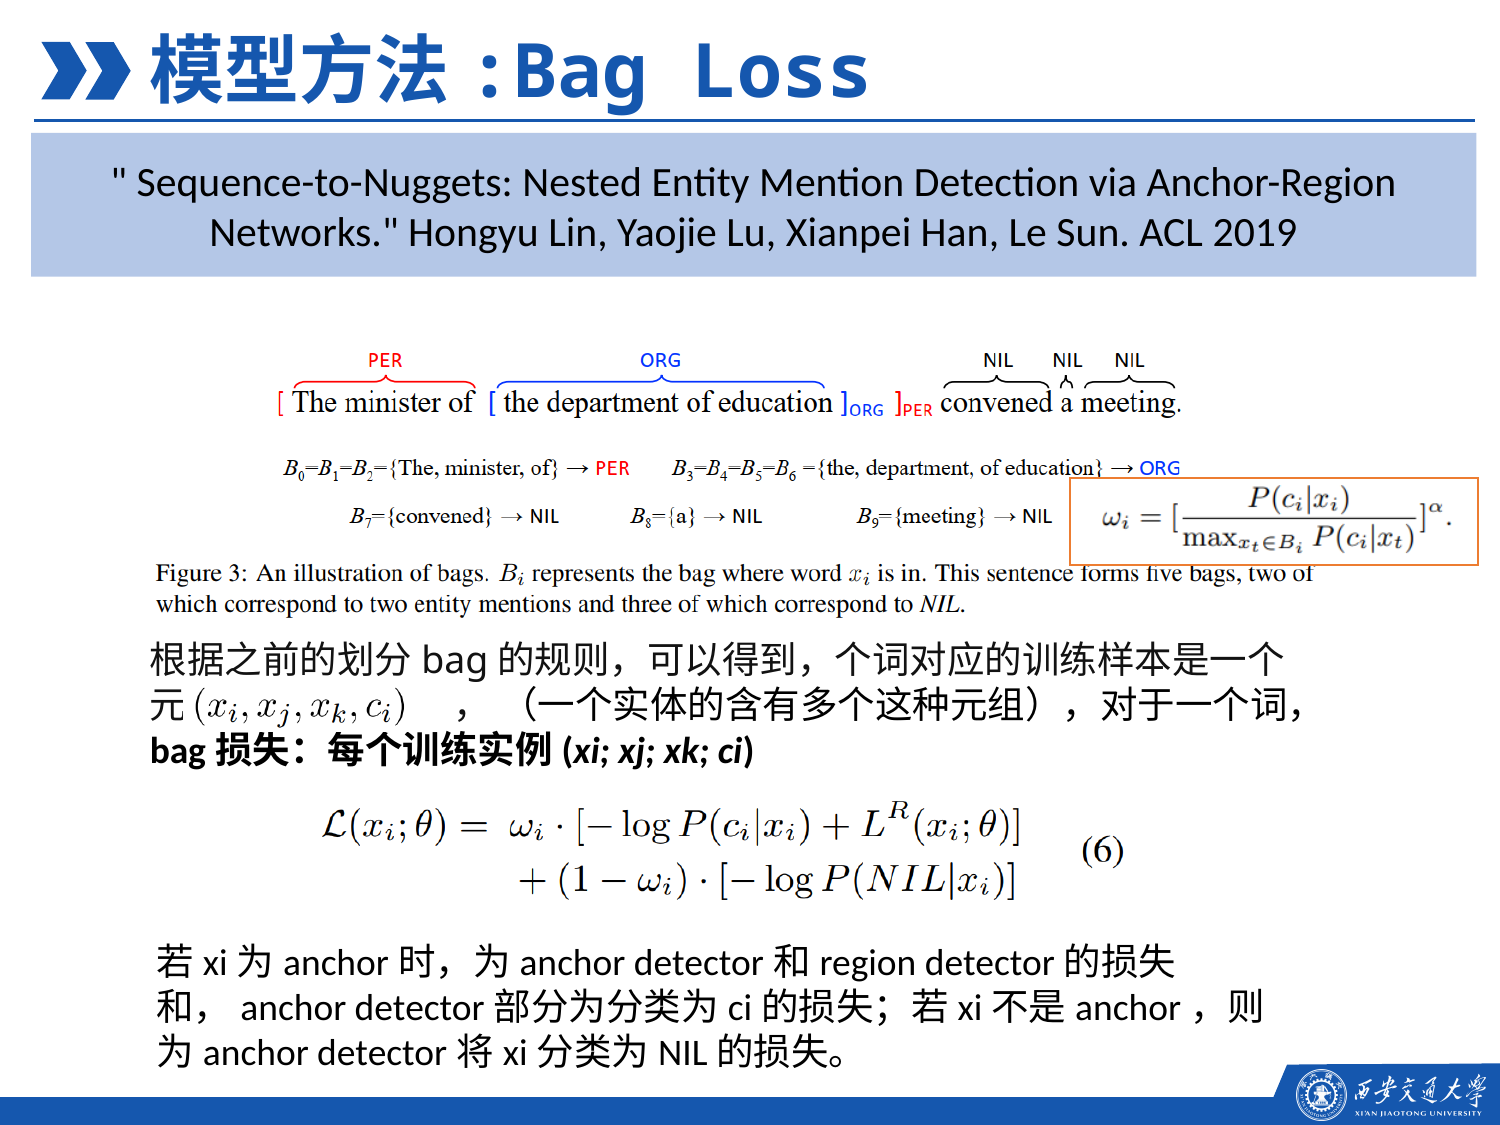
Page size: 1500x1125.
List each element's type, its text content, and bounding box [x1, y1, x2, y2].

picture [118, 337, 1477, 621]
picture [1296, 1069, 1486, 1121]
picture [293, 787, 1142, 932]
text_box 若xi为anchor时，为anchor detector和region detector的损失和，anchor detector部分为分类为ci的损失；若xi不是anchor，则为anchor detector将xi分类为NIL的损失。 [141, 930, 1294, 1081]
text_box " Sequence-to-Nuggets: Nested Entity Mention Detection via Anchor-Region Networks." Hongyu Lin, Yaojie Lu, Xianpei Han, Le Sun. ACL 2019 [30, 132, 1477, 278]
text_box 模型方法:Bag Loss [135, 15, 1243, 121]
text_box 根据之前的划分bag的规则，可以得到，个词对应的训练样本是一个元组 ， （一个实体的含有多个这种元组），对于一个词，bag损失：每个训练实例(xi; xj; xk; ci) [135, 628, 1317, 778]
picture [183, 684, 408, 733]
